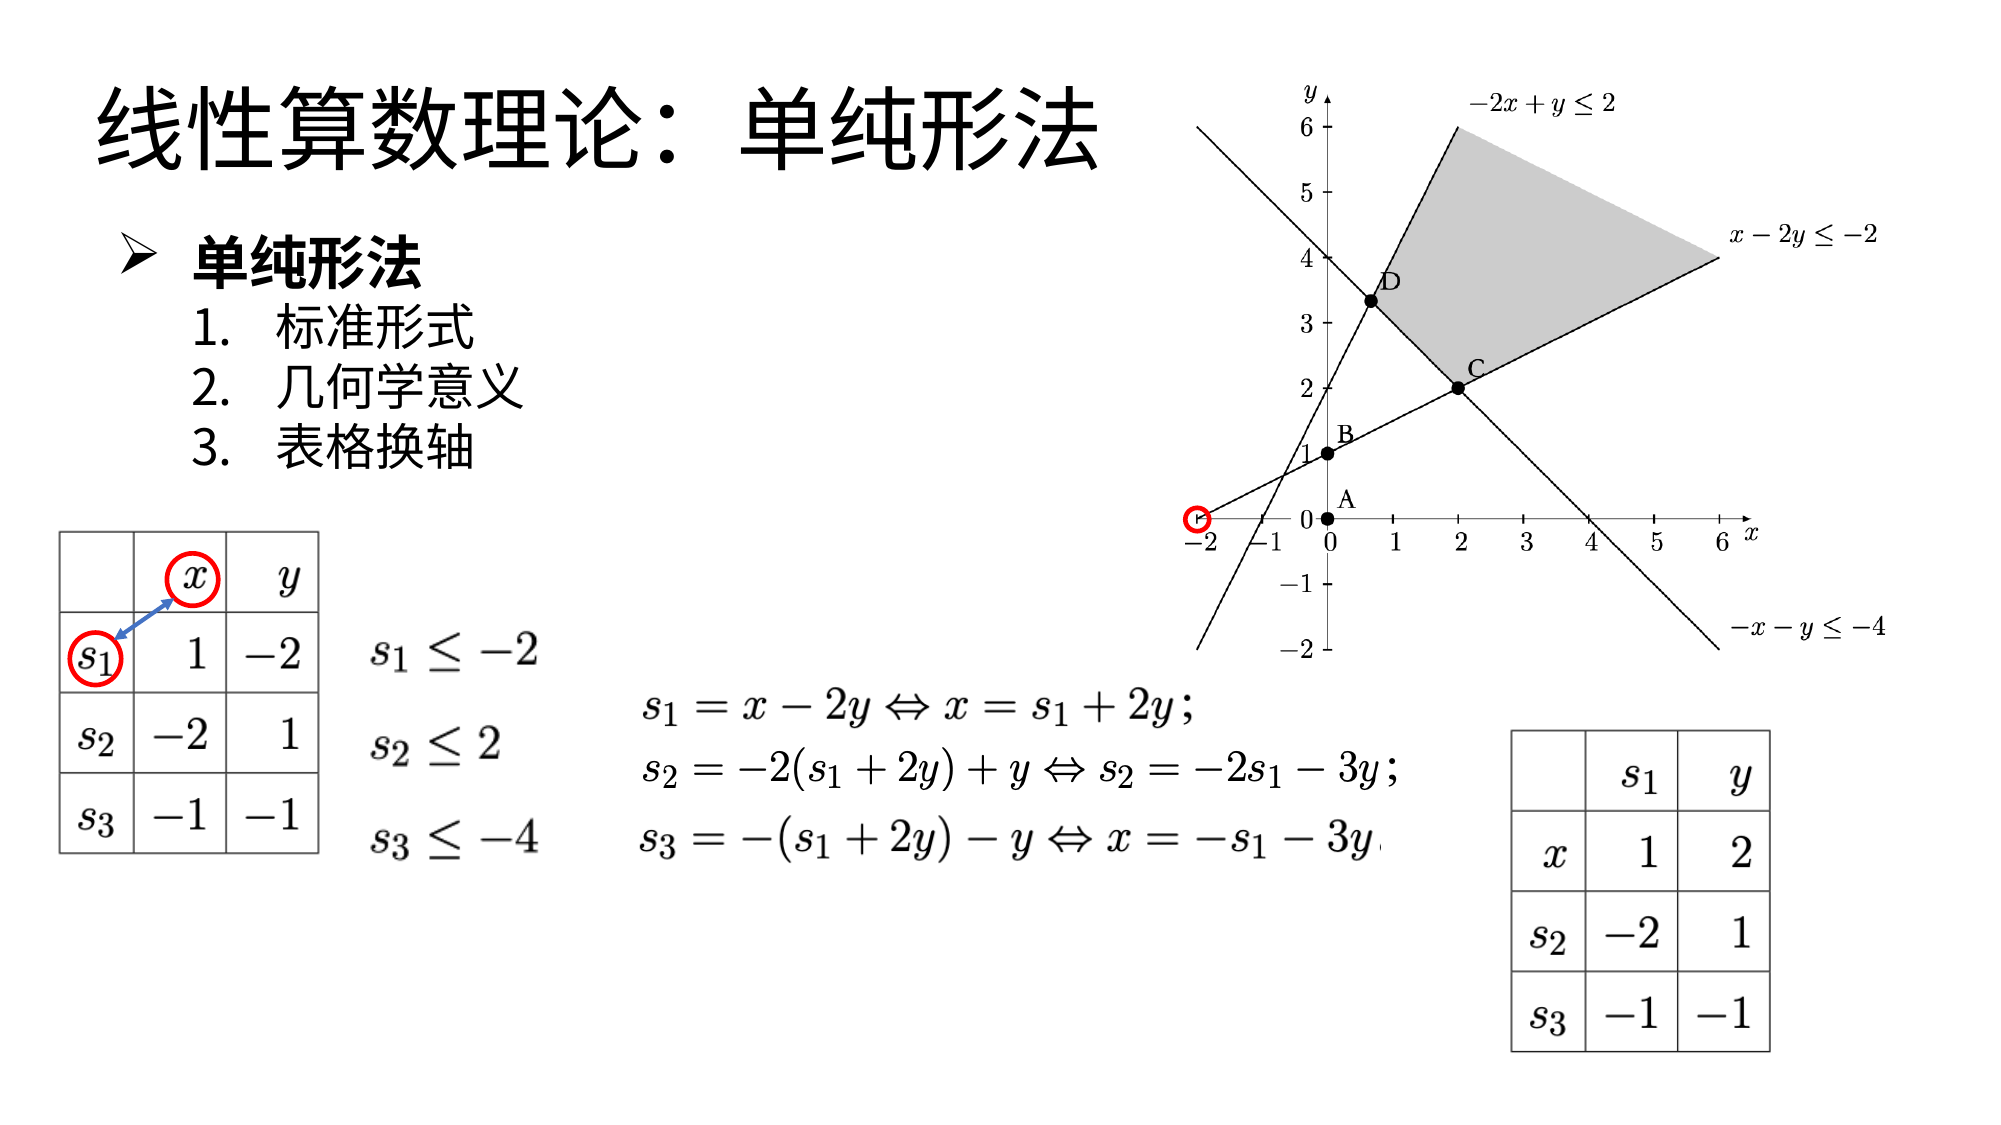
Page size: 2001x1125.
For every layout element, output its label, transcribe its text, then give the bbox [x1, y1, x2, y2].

title 线性算数理论：单纯形法 [78, 25, 1804, 243]
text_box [113, 598, 175, 641]
picture [1476, 698, 1796, 1076]
picture [23, 495, 559, 882]
text_box 单纯形法 标准形式 几何学意义 表格换轴 [101, 218, 541, 554]
picture [619, 64, 1918, 869]
